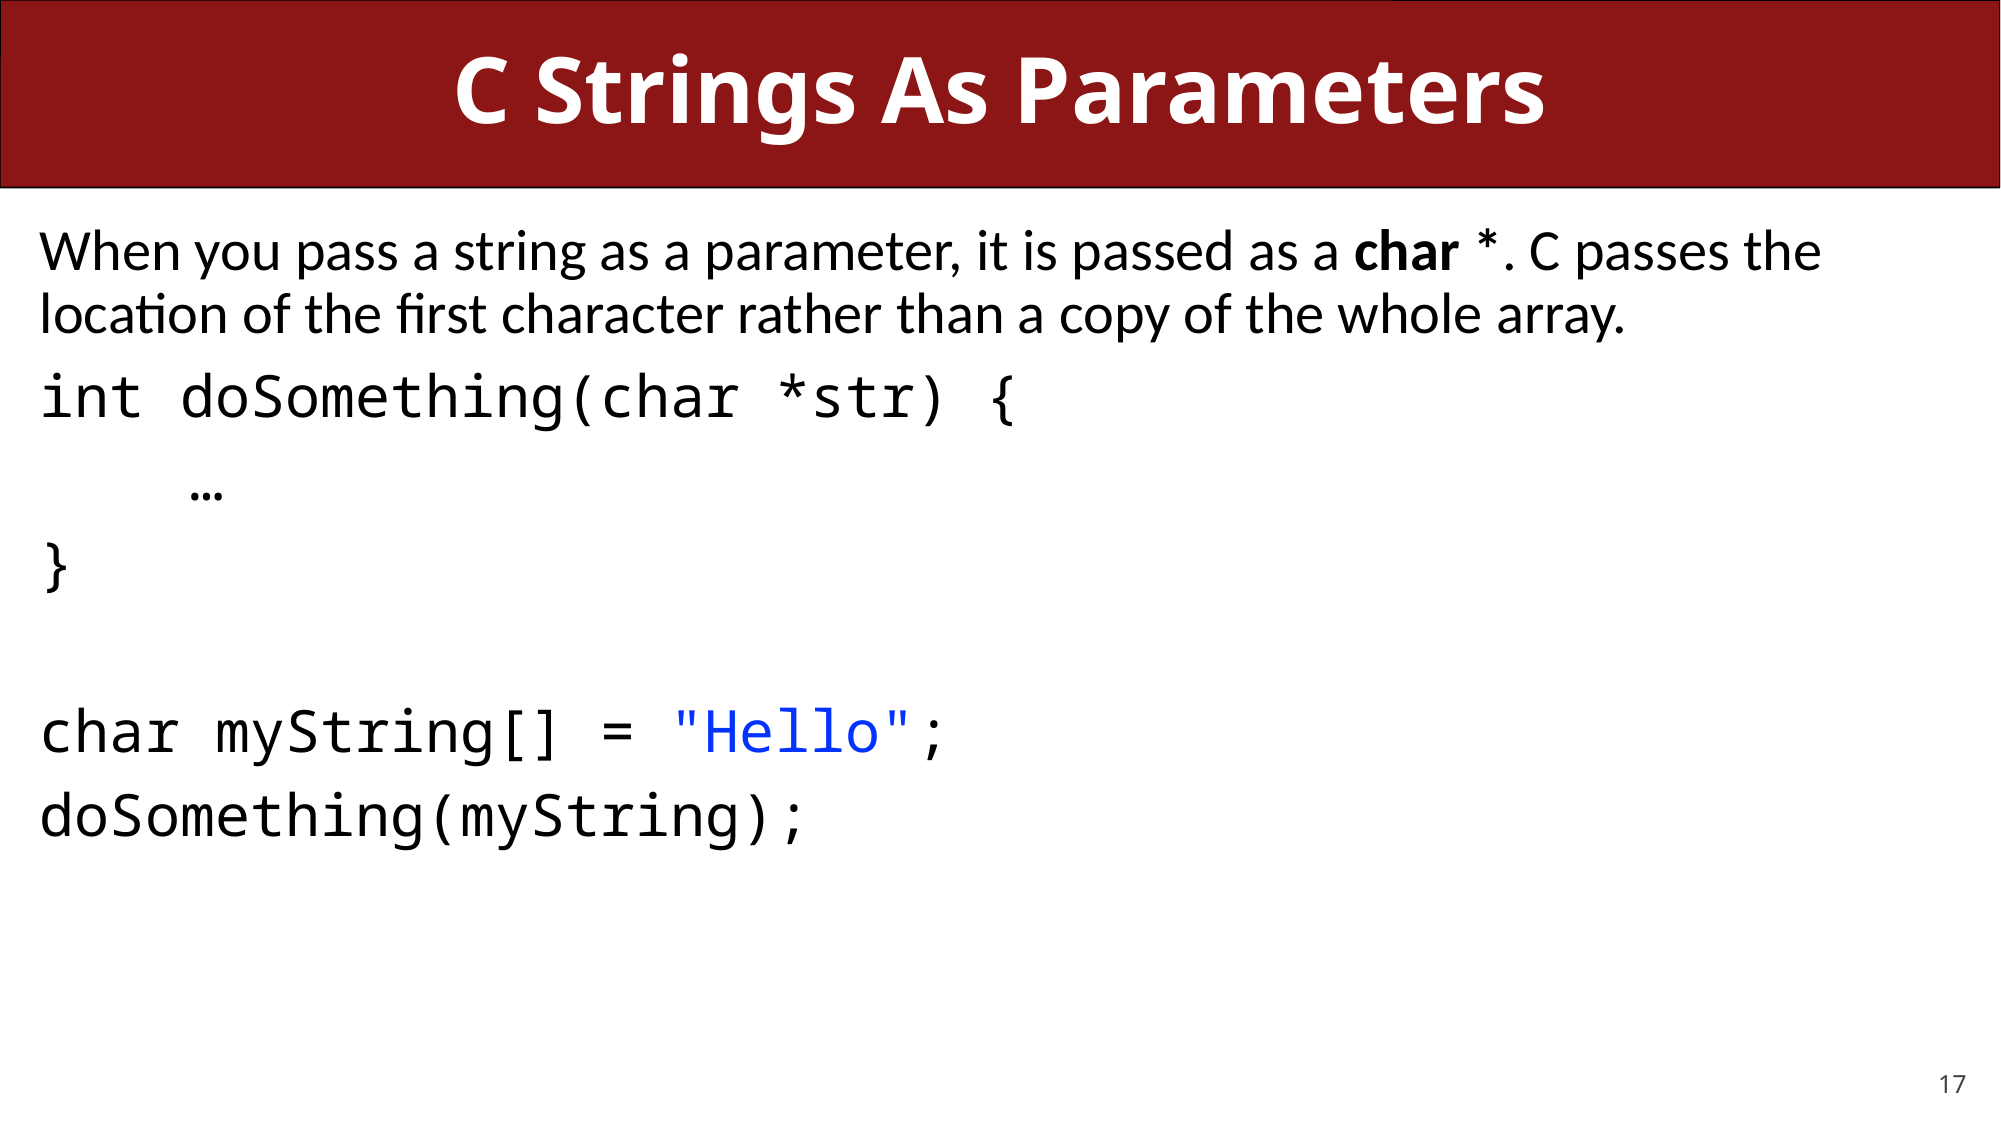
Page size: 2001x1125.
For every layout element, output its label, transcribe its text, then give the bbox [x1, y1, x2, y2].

list When you pass a string as a parameter, it is passed as a char *. C passes the location of the first character rather than a copy of the whole array. int doSomething(char *str) { … } char myString[] = "Hello"; doSomething(myString); [24, 212, 1963, 1063]
title C Strings As Parameters [75, 0, 1925, 188]
